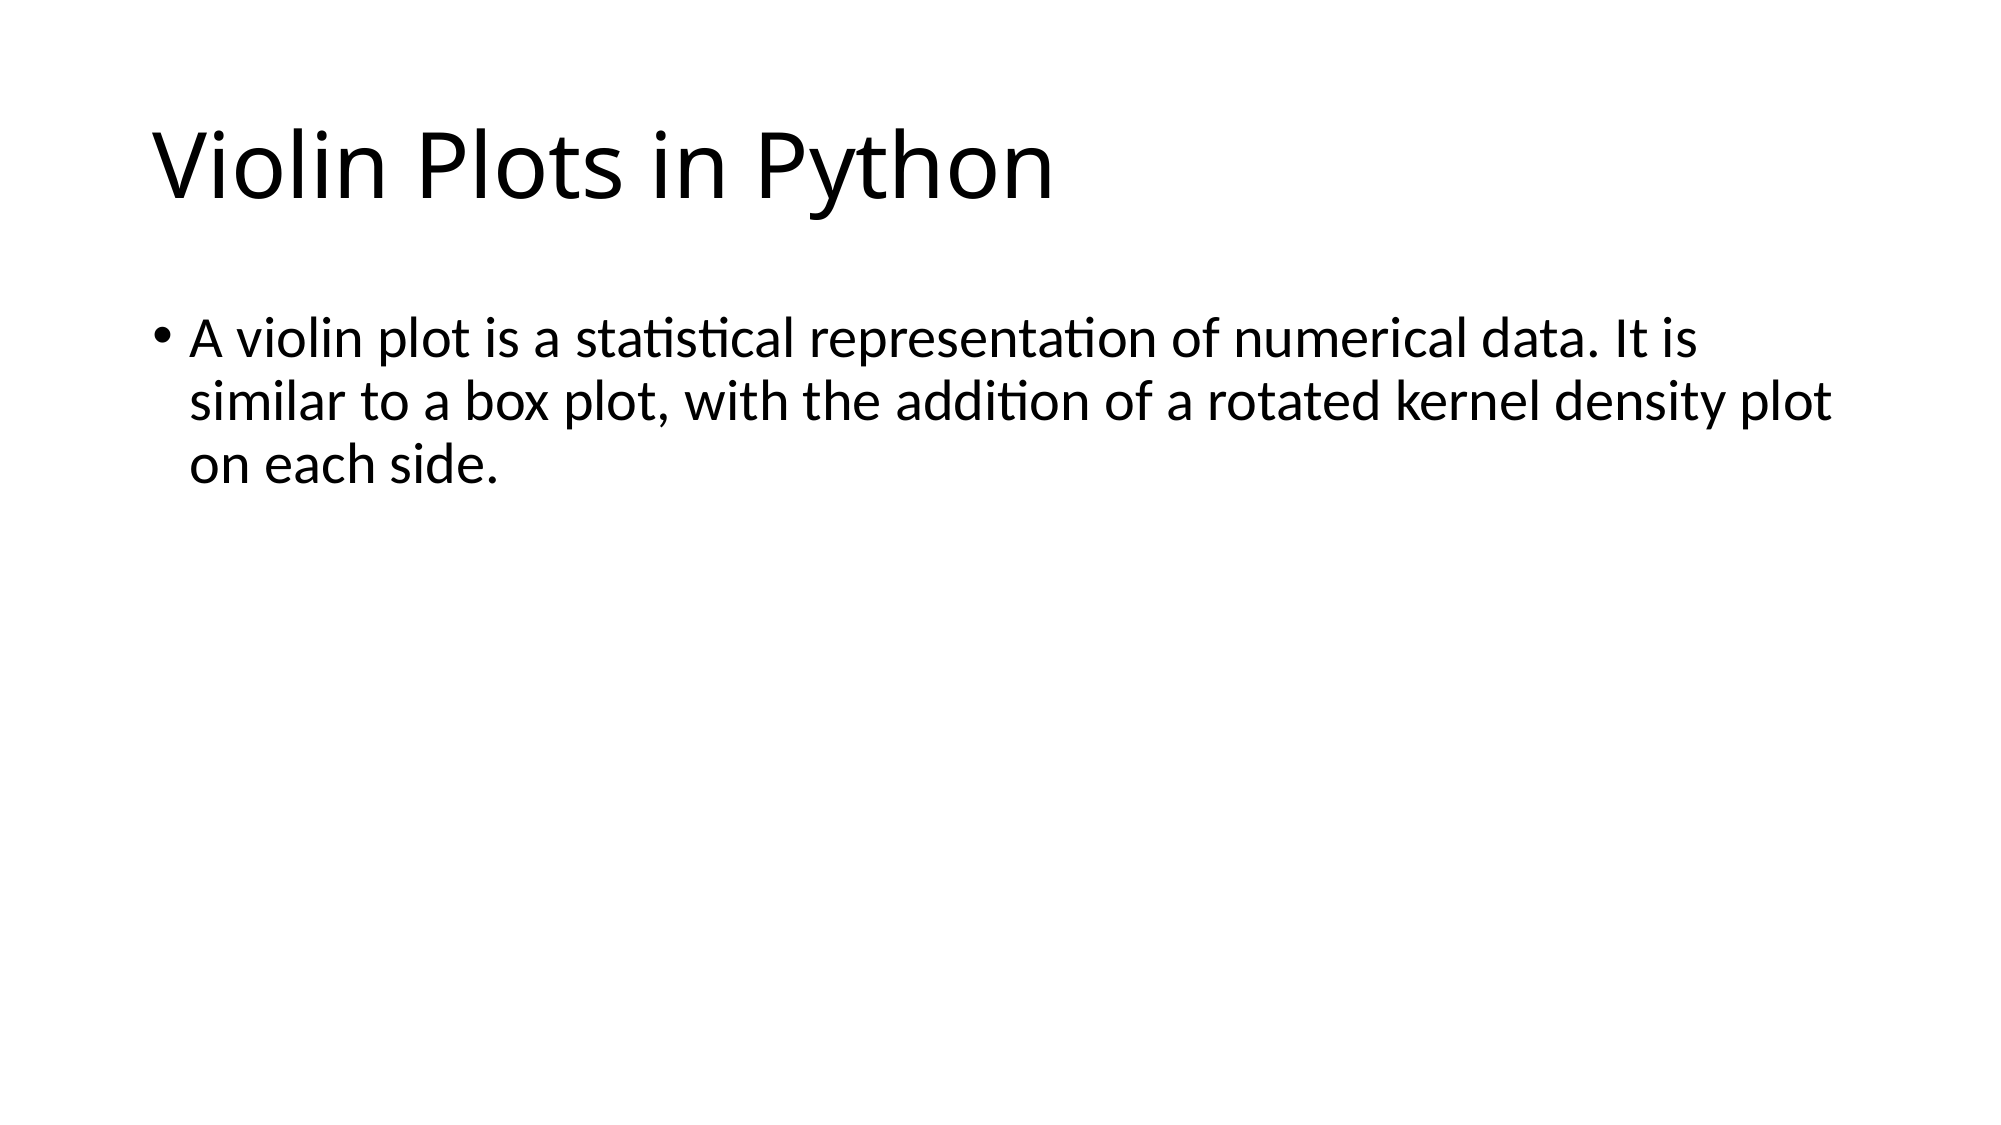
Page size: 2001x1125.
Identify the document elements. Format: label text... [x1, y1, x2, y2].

list A violin plot is a statistical representation of numerical data. It is similar to a box plot, with the addition of a rotated kernel density plot on each side. [137, 299, 1863, 1014]
title Violin Plots in Python [137, 59, 1863, 278]
